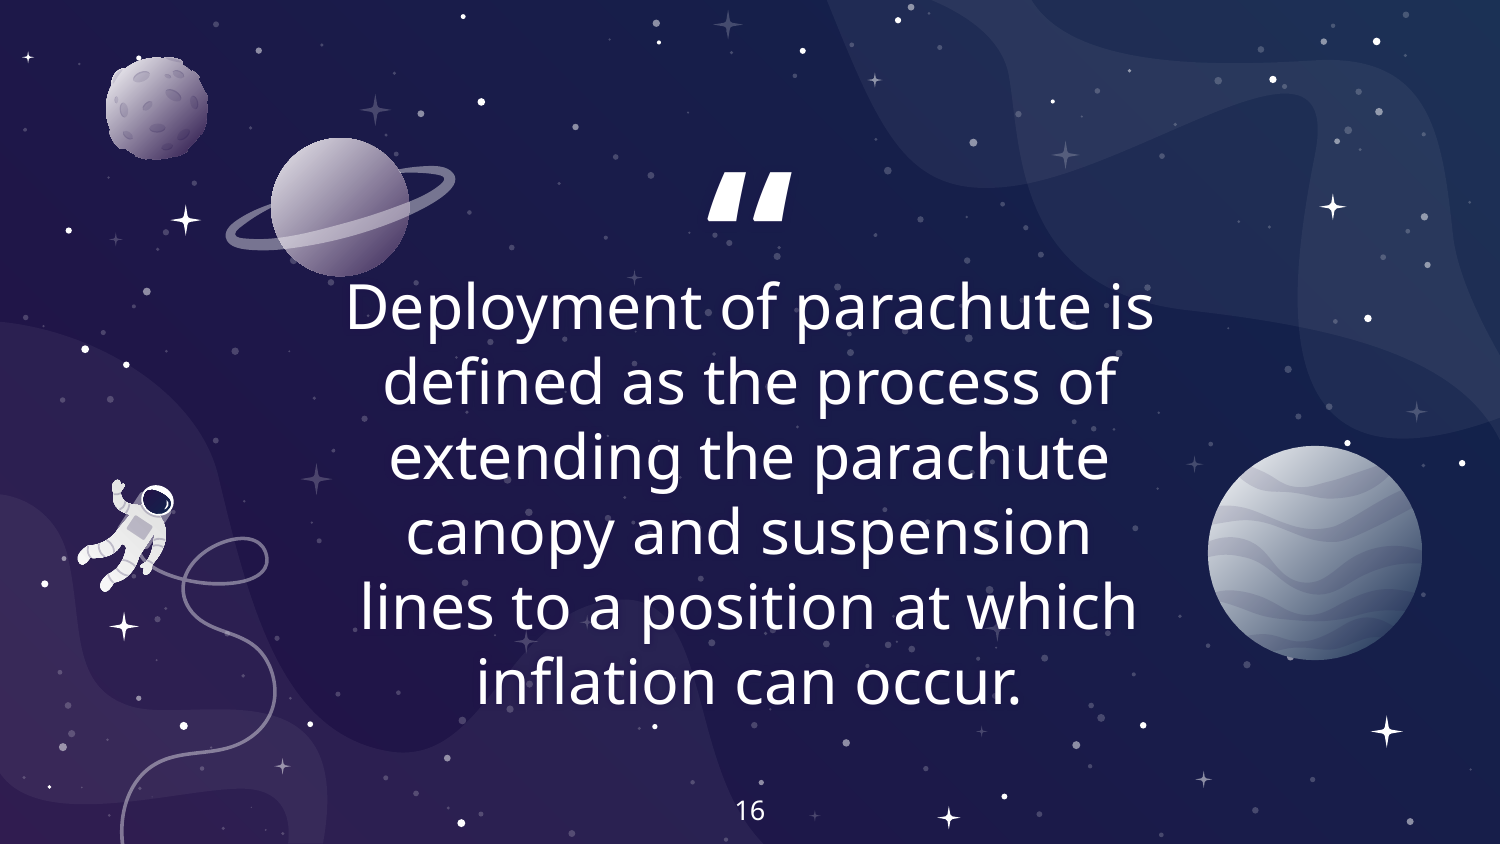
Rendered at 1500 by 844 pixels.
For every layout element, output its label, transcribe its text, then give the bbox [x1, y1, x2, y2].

slide_number 16 [705, 779, 795, 844]
list Deployment of parachute is defined as the process of extending the parachute canopy and suspension lines to a position at which inflation can occur. [343, 267, 1157, 741]
